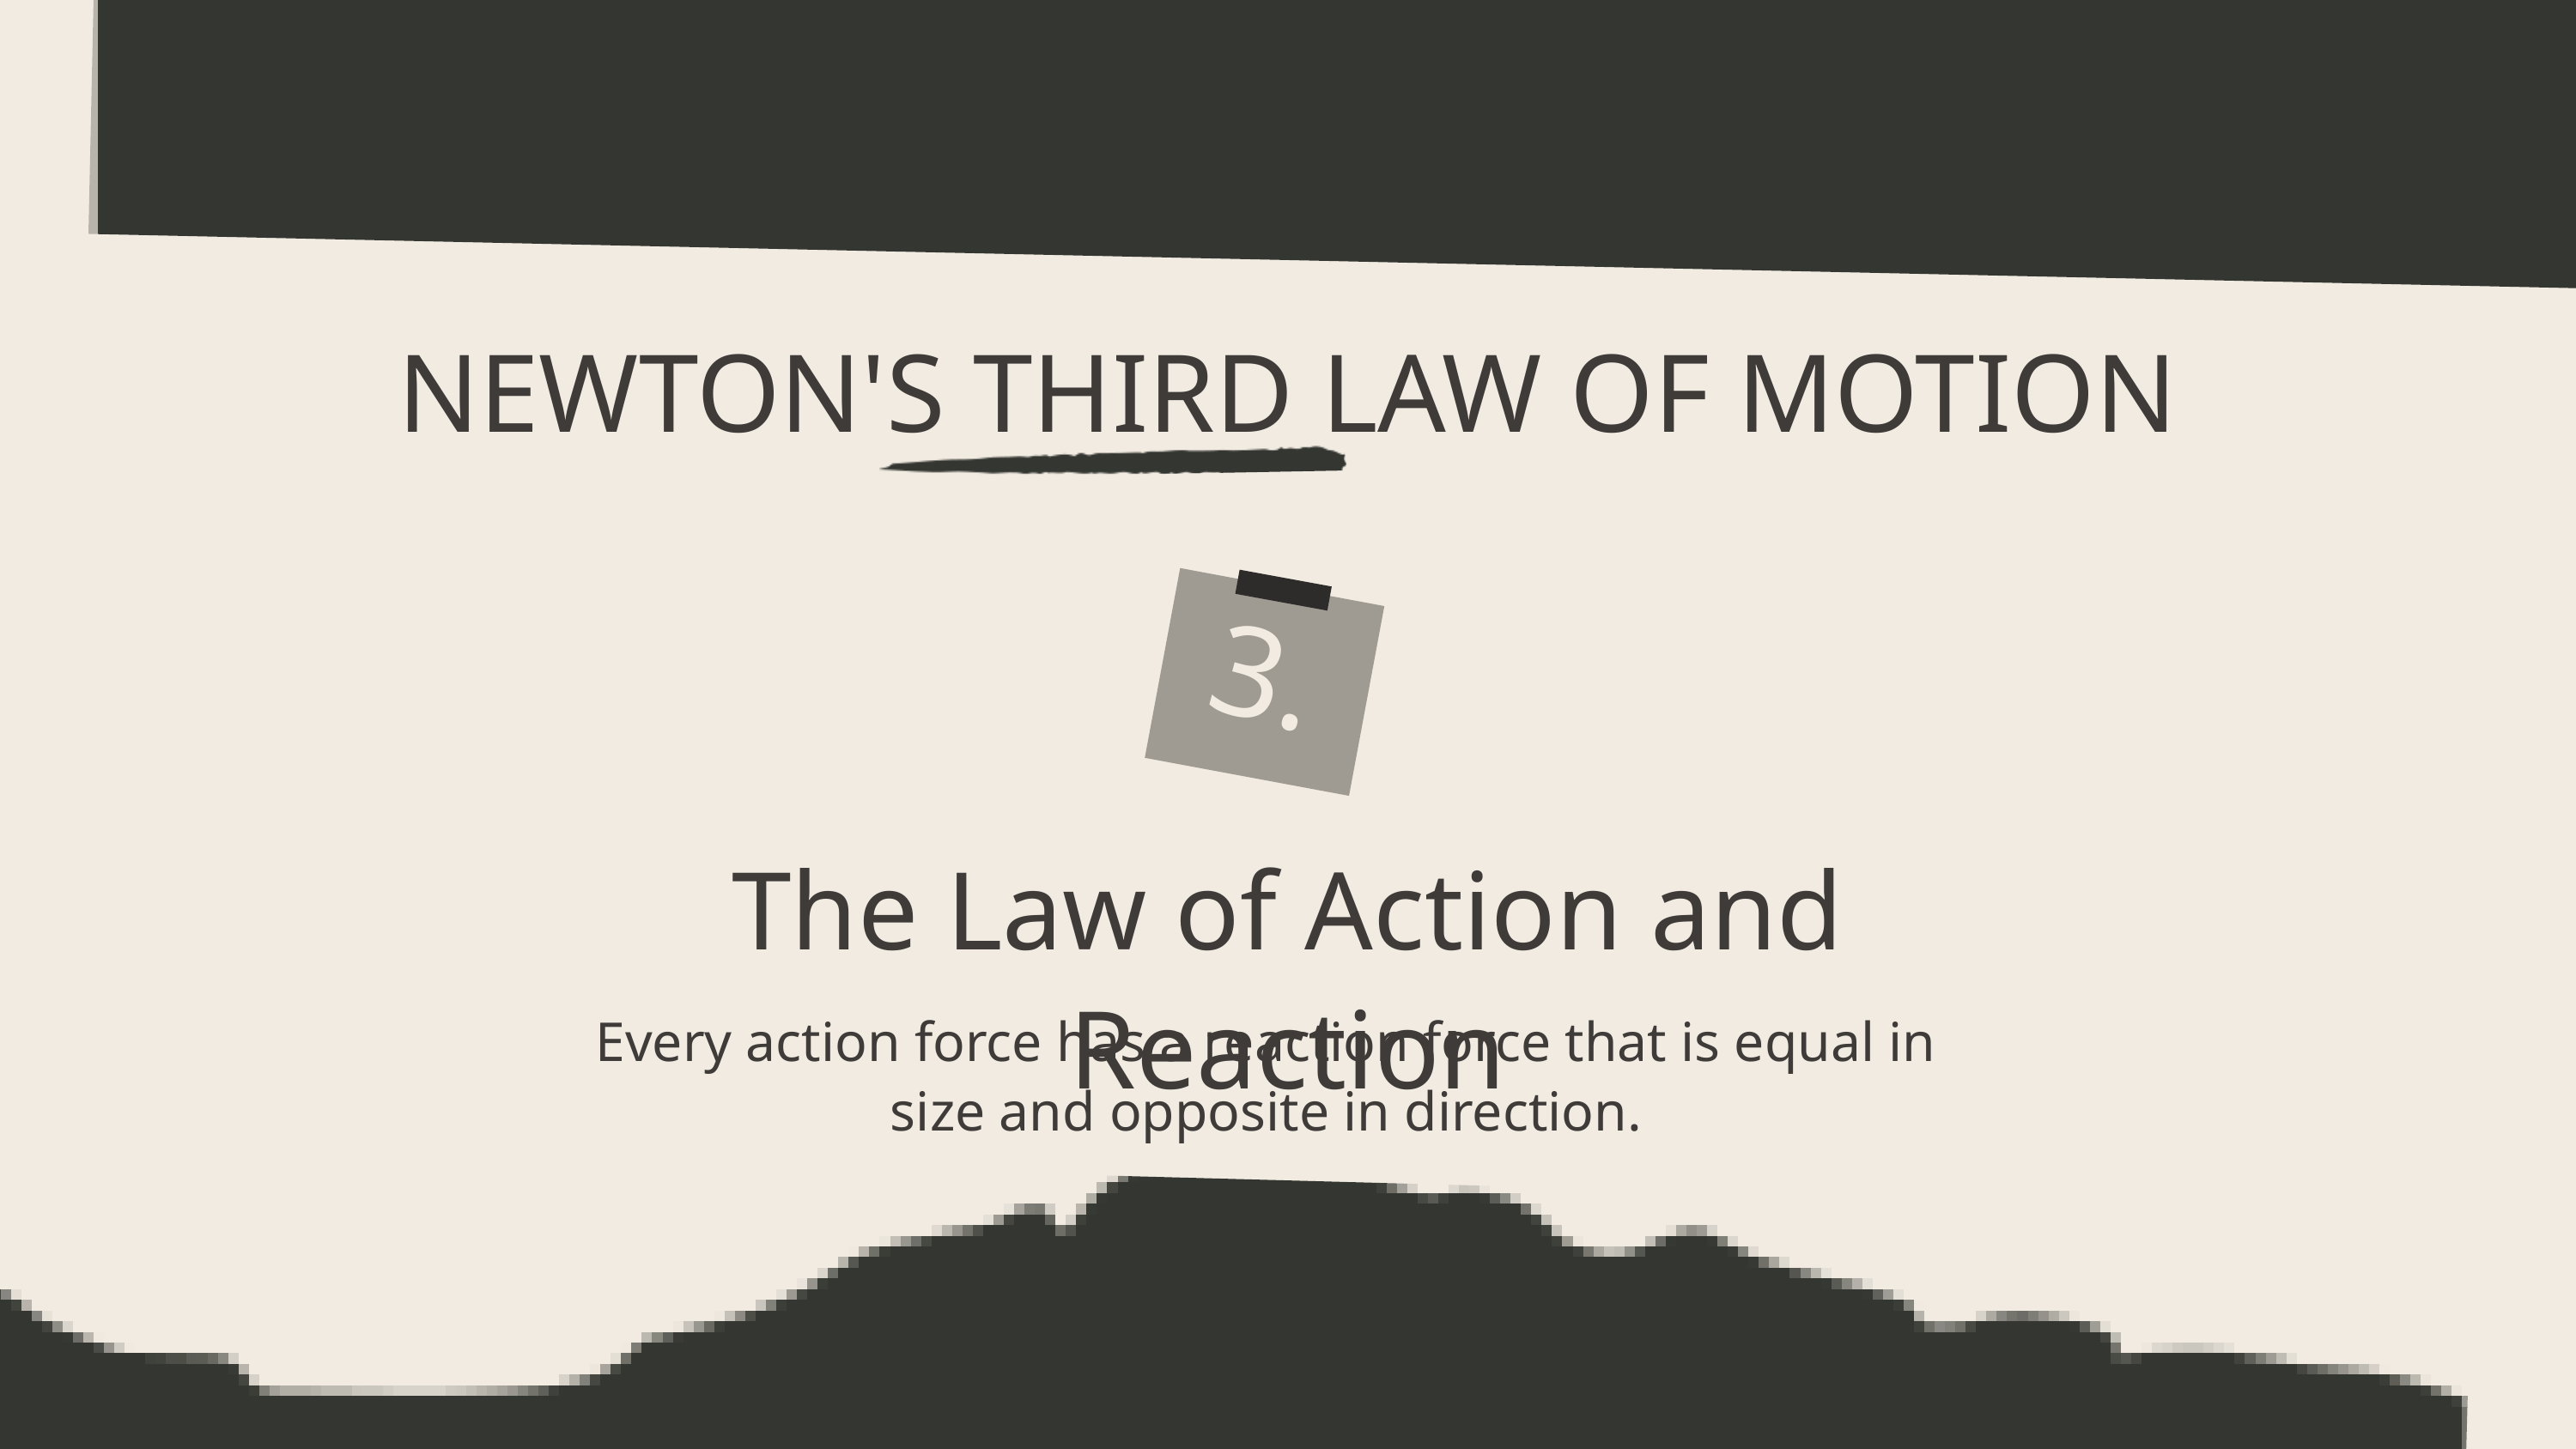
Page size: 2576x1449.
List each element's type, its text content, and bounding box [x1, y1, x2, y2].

text_box Every action force has a reaction force that is equal in size and opposite in direction. [563, 1002, 1970, 1142]
text_box The Law of Action and Reaction [513, 831, 2063, 1111]
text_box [1152, 572, 1377, 788]
text_box [878, 445, 1347, 480]
text_box NEWTON'S THIRD LAW OF MOTION [222, 324, 2354, 454]
text_box [0, 1145, 2473, 1449]
text_box [88, 0, 2576, 288]
